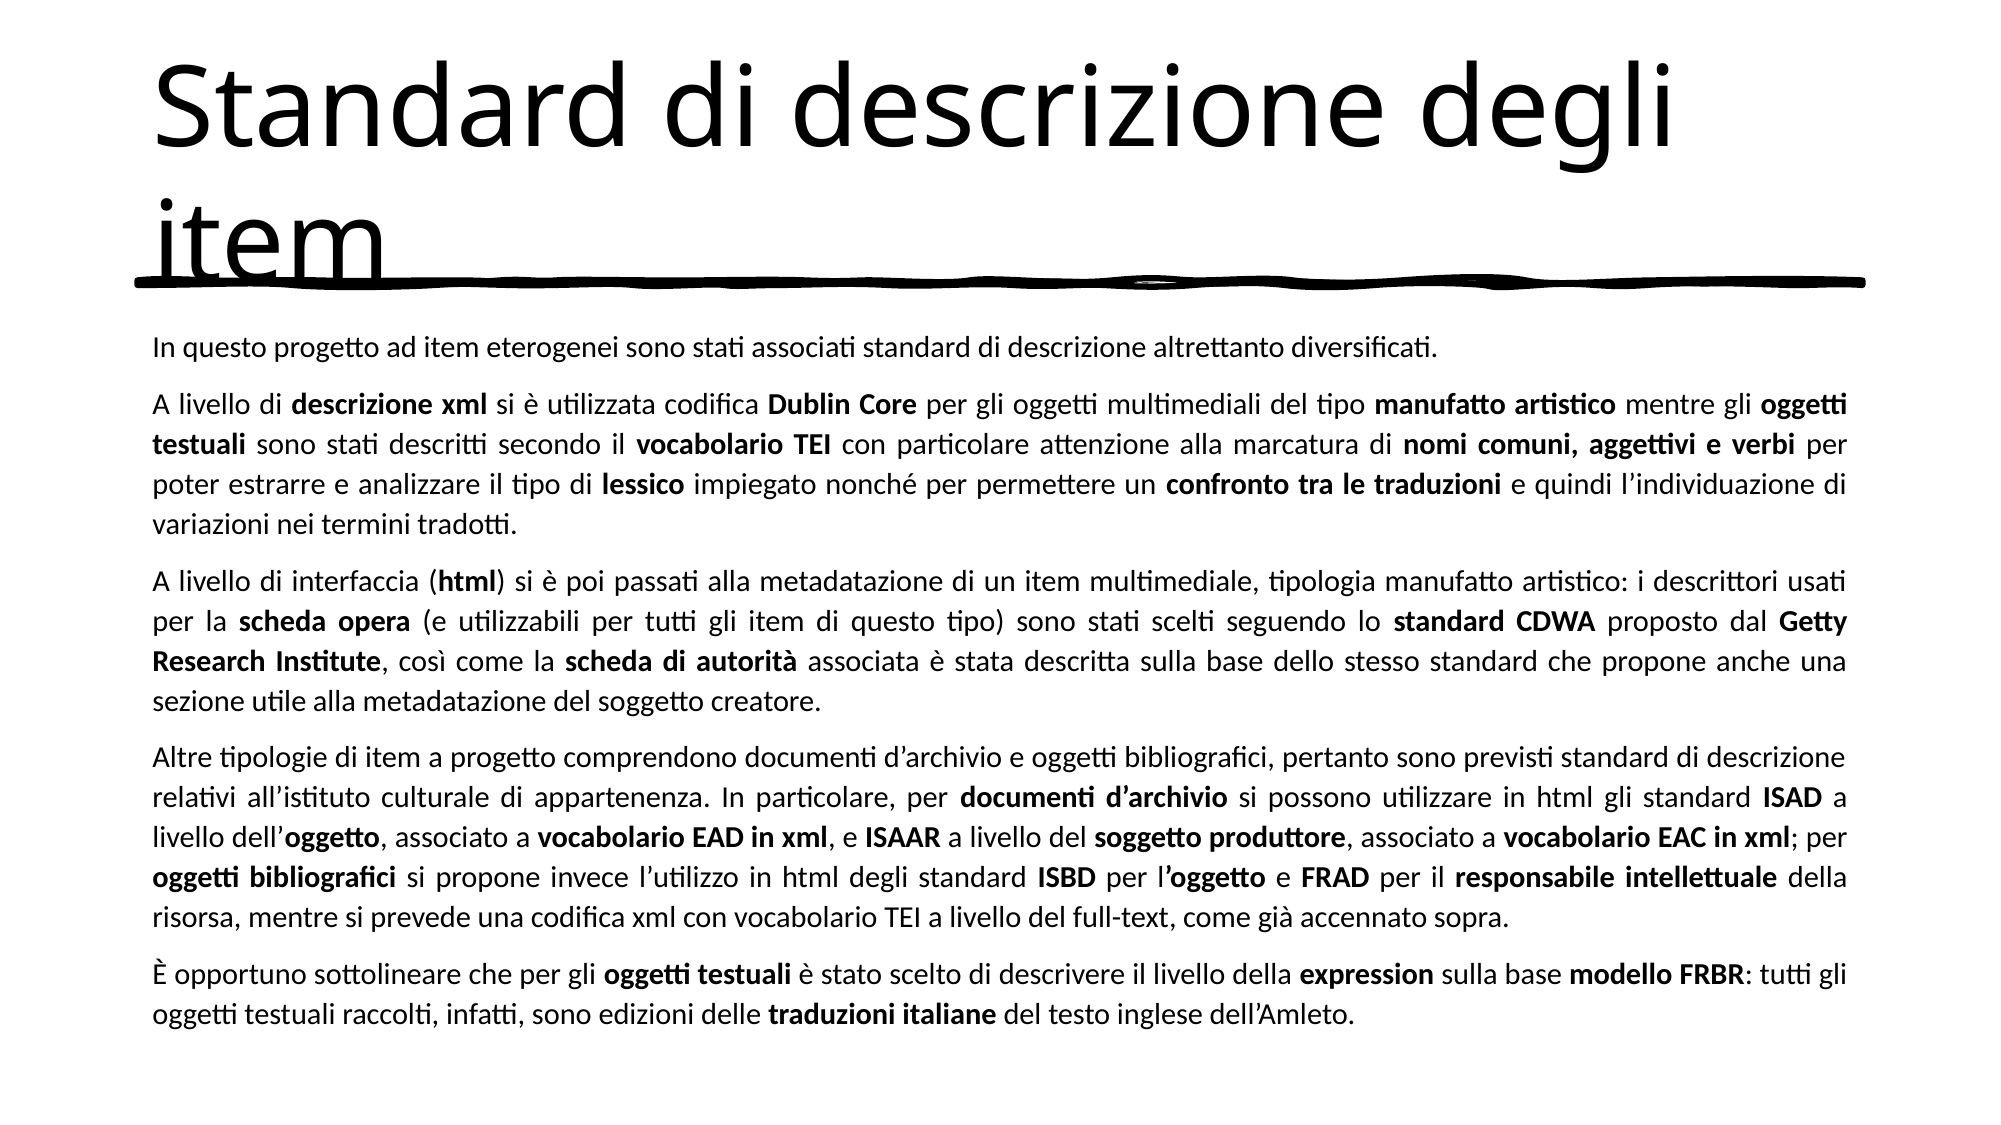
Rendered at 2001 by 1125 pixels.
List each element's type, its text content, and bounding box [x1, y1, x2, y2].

list In questo progetto ad item eterogenei sono stati associati standard di descrizione altrettanto diversificati. A livello di descrizione xml si è utilizzata codifica Dublin Core per gli oggetti multimediali del tipo manufatto artistico mentre gli oggetti testuali sono stati descritti secondo il vocabolario TEI con particolare attenzione alla marcatura di nomi comuni, aggettivi e verbi per poter estrarre e analizzare il tipo di lessico impiegato nonché per permettere un confronto tra le traduzioni e quindi l’individuazione di variazioni nei termini tradotti. A livello di interfaccia (html) si è poi passati alla metadatazione di un item multimediale, tipologia manufatto artistico: i descrittori usati per la scheda opera (e utilizzabili per tutti gli item di questo tipo) sono stati scelti seguendo lo standard CDWA proposto dal Getty Research Institute, così come la scheda di autorità associata è stata descritta sulla base dello stesso standard che propone anche una sezione utile alla metadatazione del soggetto creatore. Altre tipologie di item a progetto comprendono documenti d’archivio e oggetti bibliografici, pertanto sono previsti standard di descrizione relativi all’istituto culturale di appartenenza. In particolare, per documenti d’archivio si possono utilizzare in html gli standard ISAD a livello dell’oggetto, associato a vocabolario EAD in xml, e ISAAR a livello del soggetto produttore, associato a vocabolario EAC in xml; per oggetti bibliografici si propone invece l’utilizzo in html degli standard ISBD per l’oggetto e FRAD per il responsabile intellettuale della risorsa, mentre si prevede una codifica xml con vocabolario TEI a livello del full-text, come già accennato sopra. È opportuno sottolineare che per gli oggetti testuali è stato scelto di descrivere il livello della expression sulla base modello FRBR: tutti gli oggetti testuali raccolti, infatti, sono edizioni delle traduzioni italiane del testo inglese dell’Amleto. [137, 316, 1863, 1066]
title Standard di descrizione degli item [137, 59, 1863, 278]
